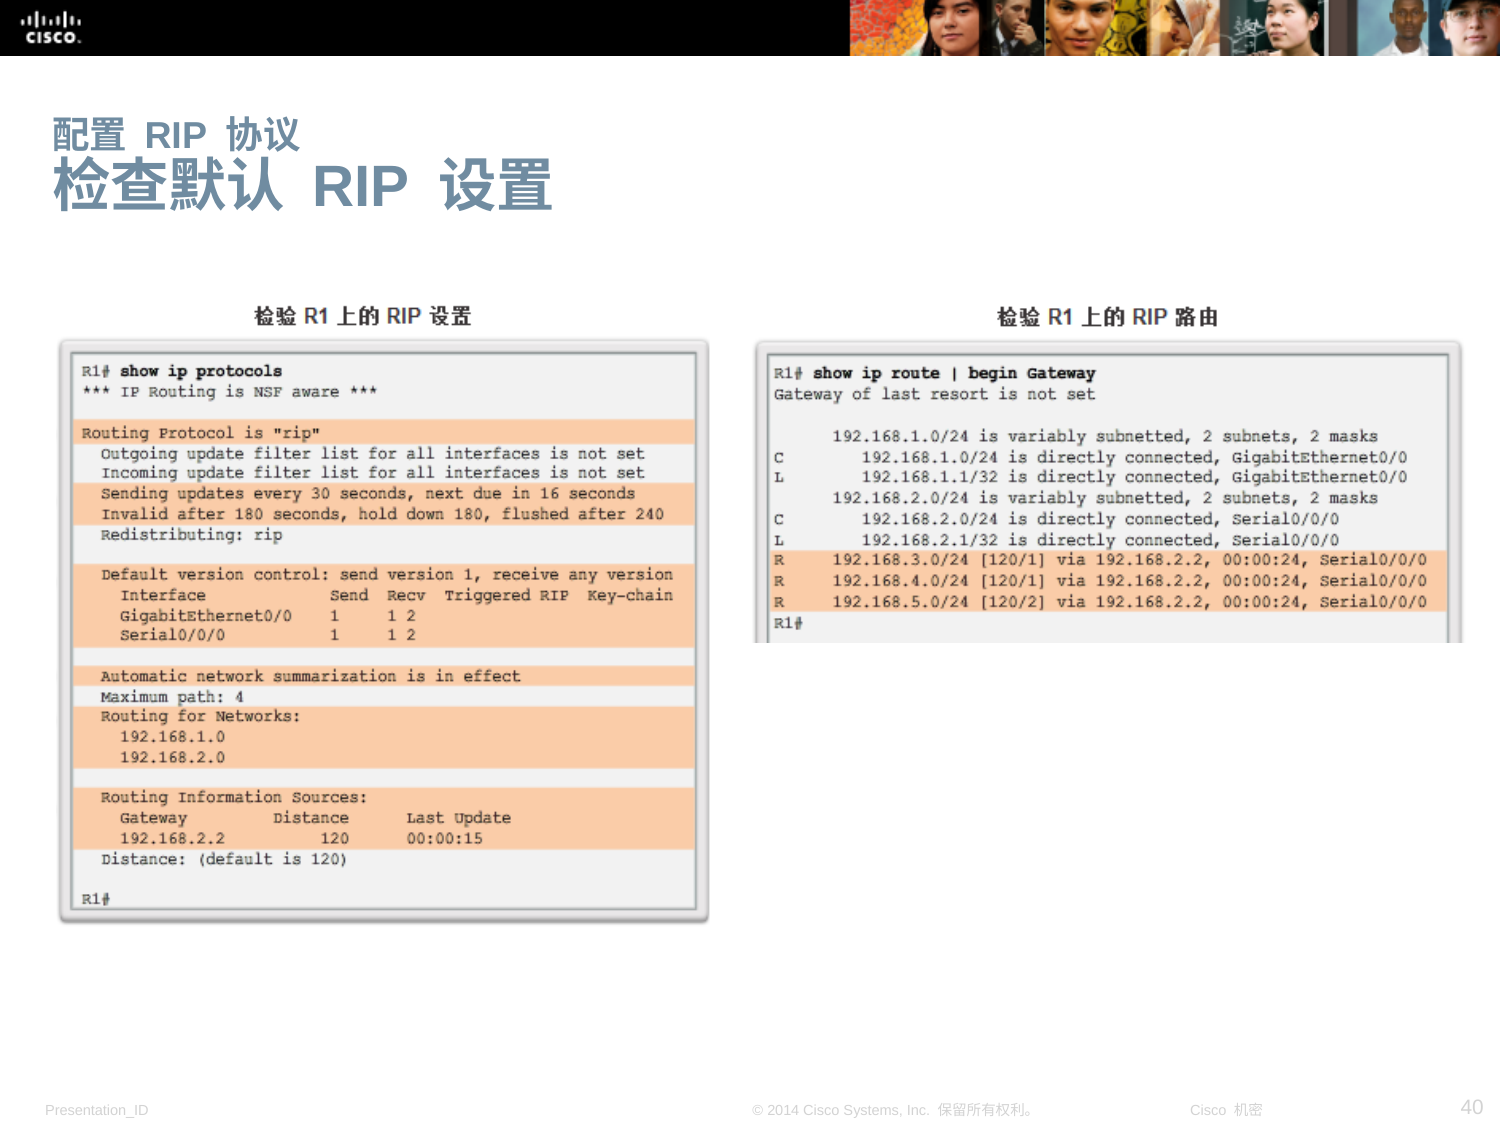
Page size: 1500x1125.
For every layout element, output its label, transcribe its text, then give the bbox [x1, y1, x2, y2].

picture [56, 273, 716, 944]
picture [732, 273, 1467, 644]
picture [0, 0, 1500, 56]
title 配置 RIP 协议 检查默认 RIP 设置 [38, 80, 1427, 227]
